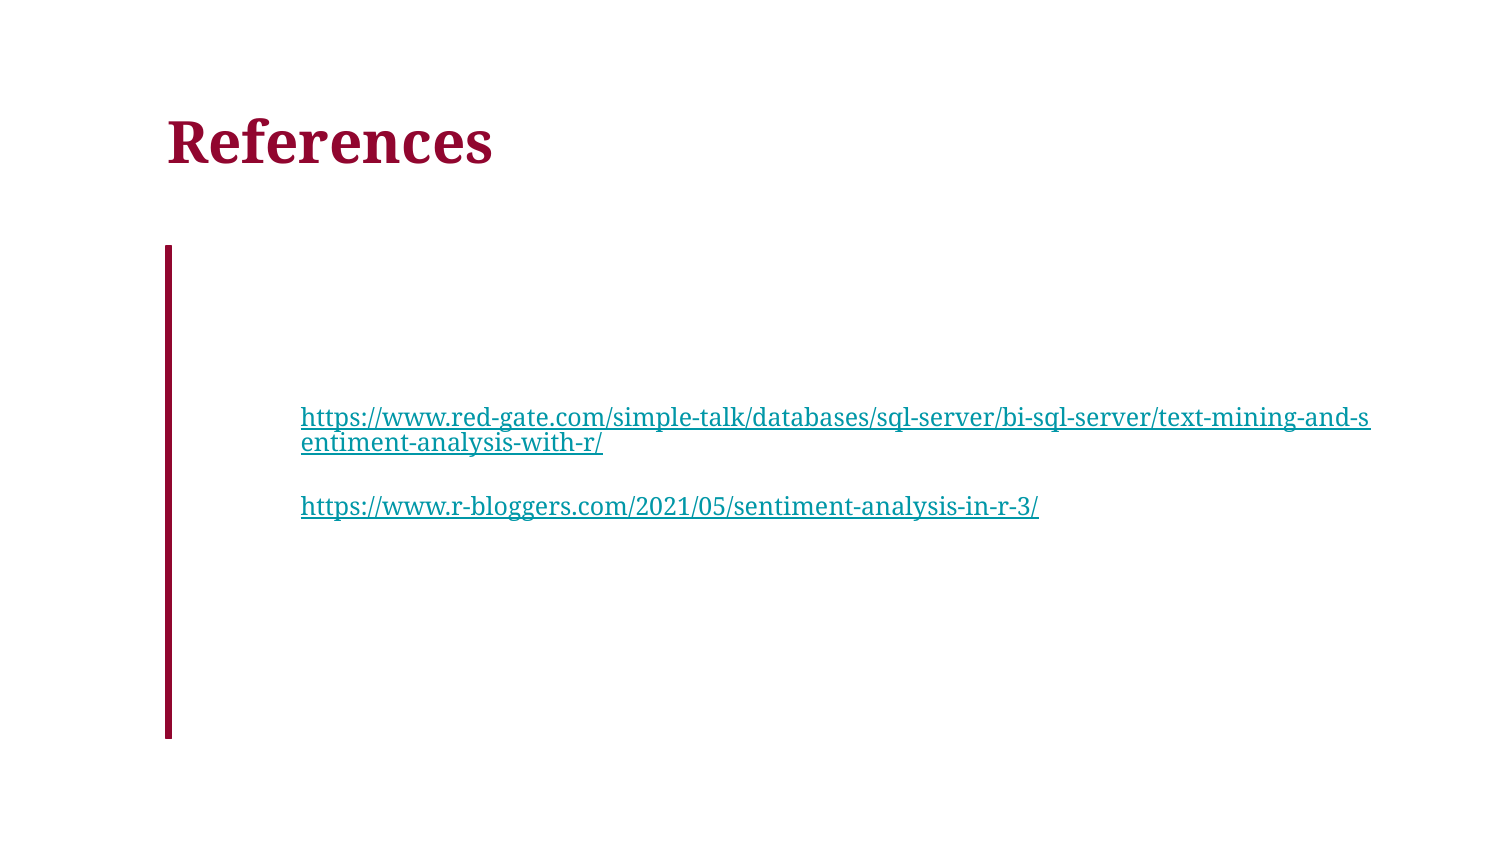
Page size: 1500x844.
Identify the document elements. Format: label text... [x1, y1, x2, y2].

text_box https://www.red-gate.com/simple-talk/databases/sql-server/bi-sql-server/text-mining-and-sentiment-analysis-with-r/ https://www.r-bloggers.com/2021/05/sentiment-analysis-in-r-3/ [210, 246, 1386, 739]
text_box [166, 246, 172, 739]
title References [152, 68, 1425, 213]
